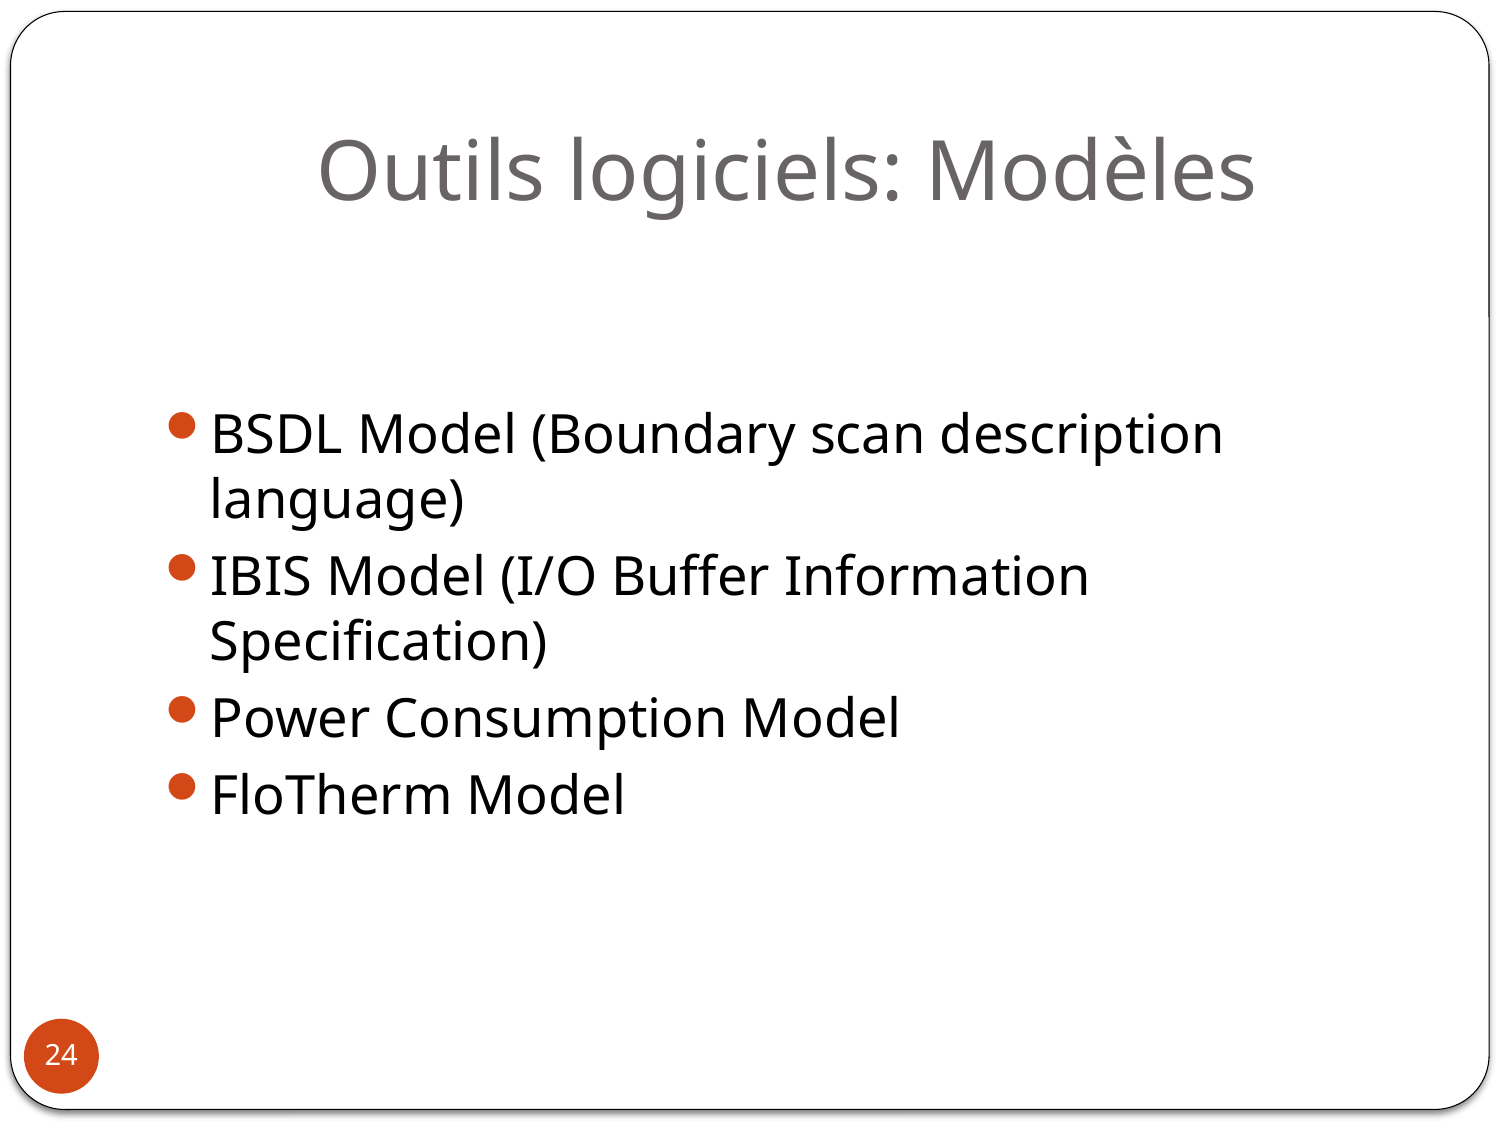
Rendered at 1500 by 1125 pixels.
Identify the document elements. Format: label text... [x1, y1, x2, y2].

list BSDL Model (Boundary scan description language) IBIS Model (I/O Buffer Information Specification) Power Consumption Model FloTherm Model [150, 237, 1425, 988]
title Outils logiciels: Modèles [150, 45, 1425, 233]
slide_number 24 [23, 1018, 99, 1094]
